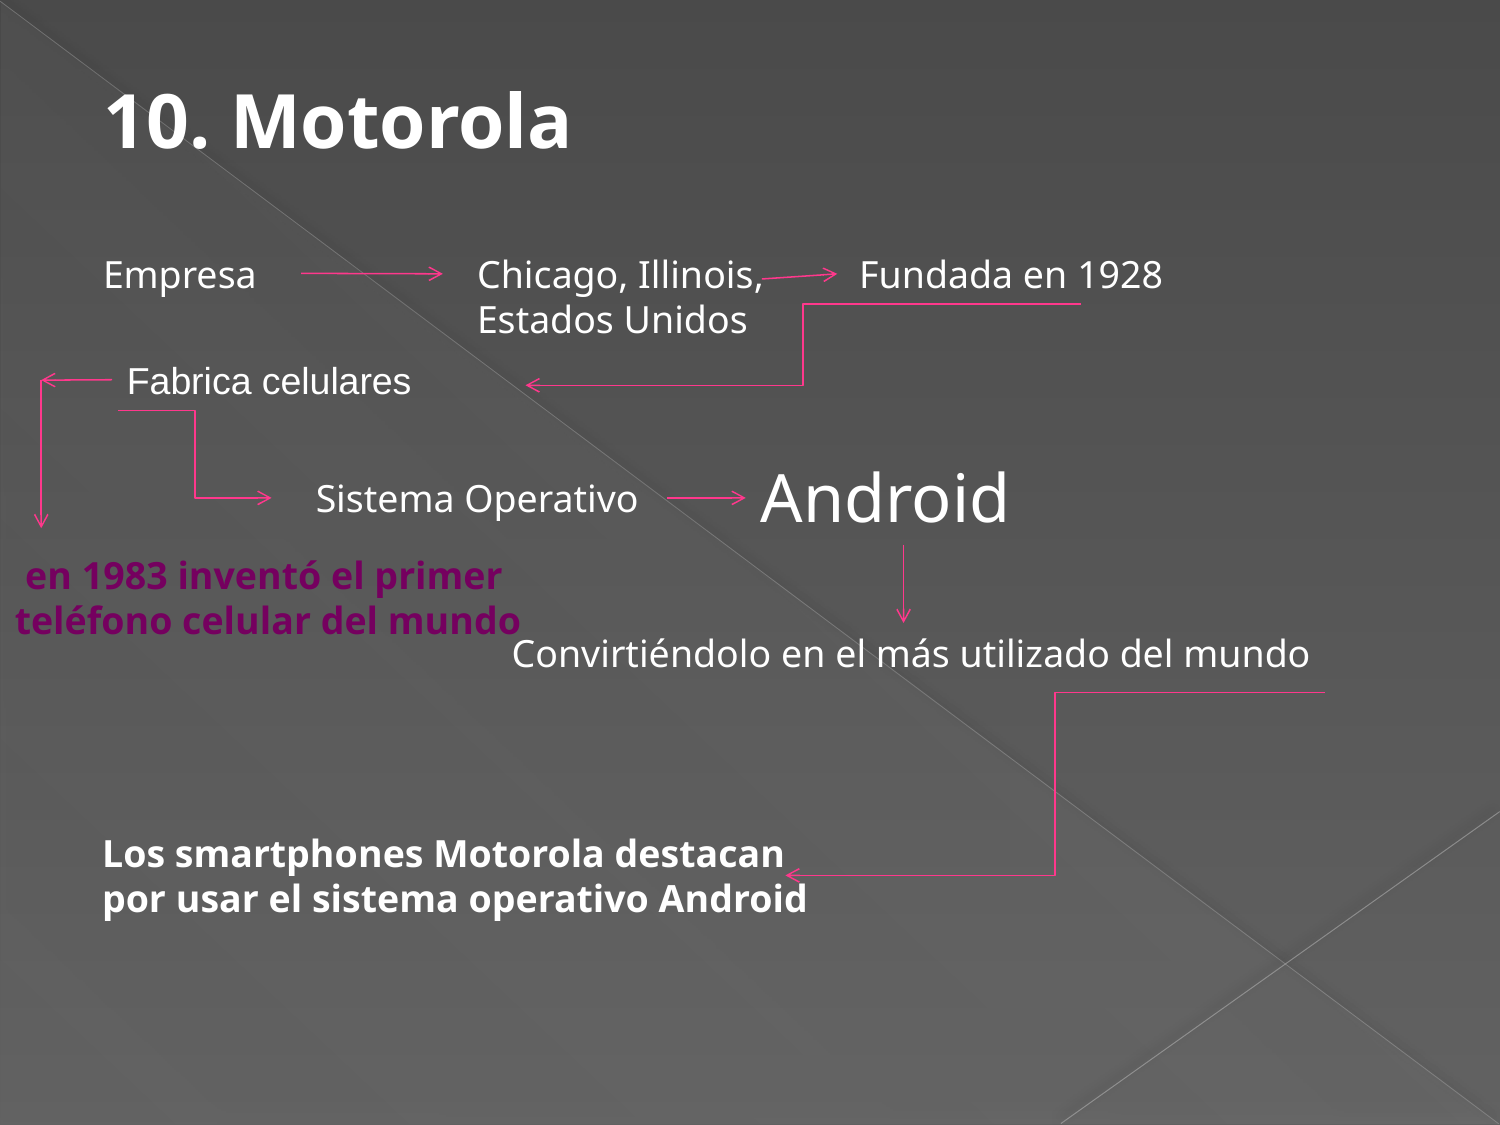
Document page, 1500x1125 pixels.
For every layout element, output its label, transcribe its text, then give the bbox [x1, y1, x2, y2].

text_box 10. Motorola [88, 66, 644, 217]
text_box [525, 303, 1081, 386]
text_box Android [745, 448, 1325, 544]
text_box en 1983 inventó el primer teléfono celular del mundo [0, 544, 550, 650]
text_box Empresa [88, 243, 302, 304]
text_box Sistema Operativo [301, 467, 691, 528]
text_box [761, 273, 838, 280]
text_box Fabrica celulares [112, 349, 1270, 410]
text_box Fundada en 1928 [844, 243, 1365, 304]
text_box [785, 692, 1325, 876]
text_box Convirtiéndolo en el más utilizado del mundo [496, 623, 1395, 683]
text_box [117, 410, 272, 499]
text_box Los smartphones Motorola destacan por usar el sistema operativo Android [87, 822, 838, 927]
text_box Chicago, Illinois, Estados Unidos [462, 243, 786, 349]
